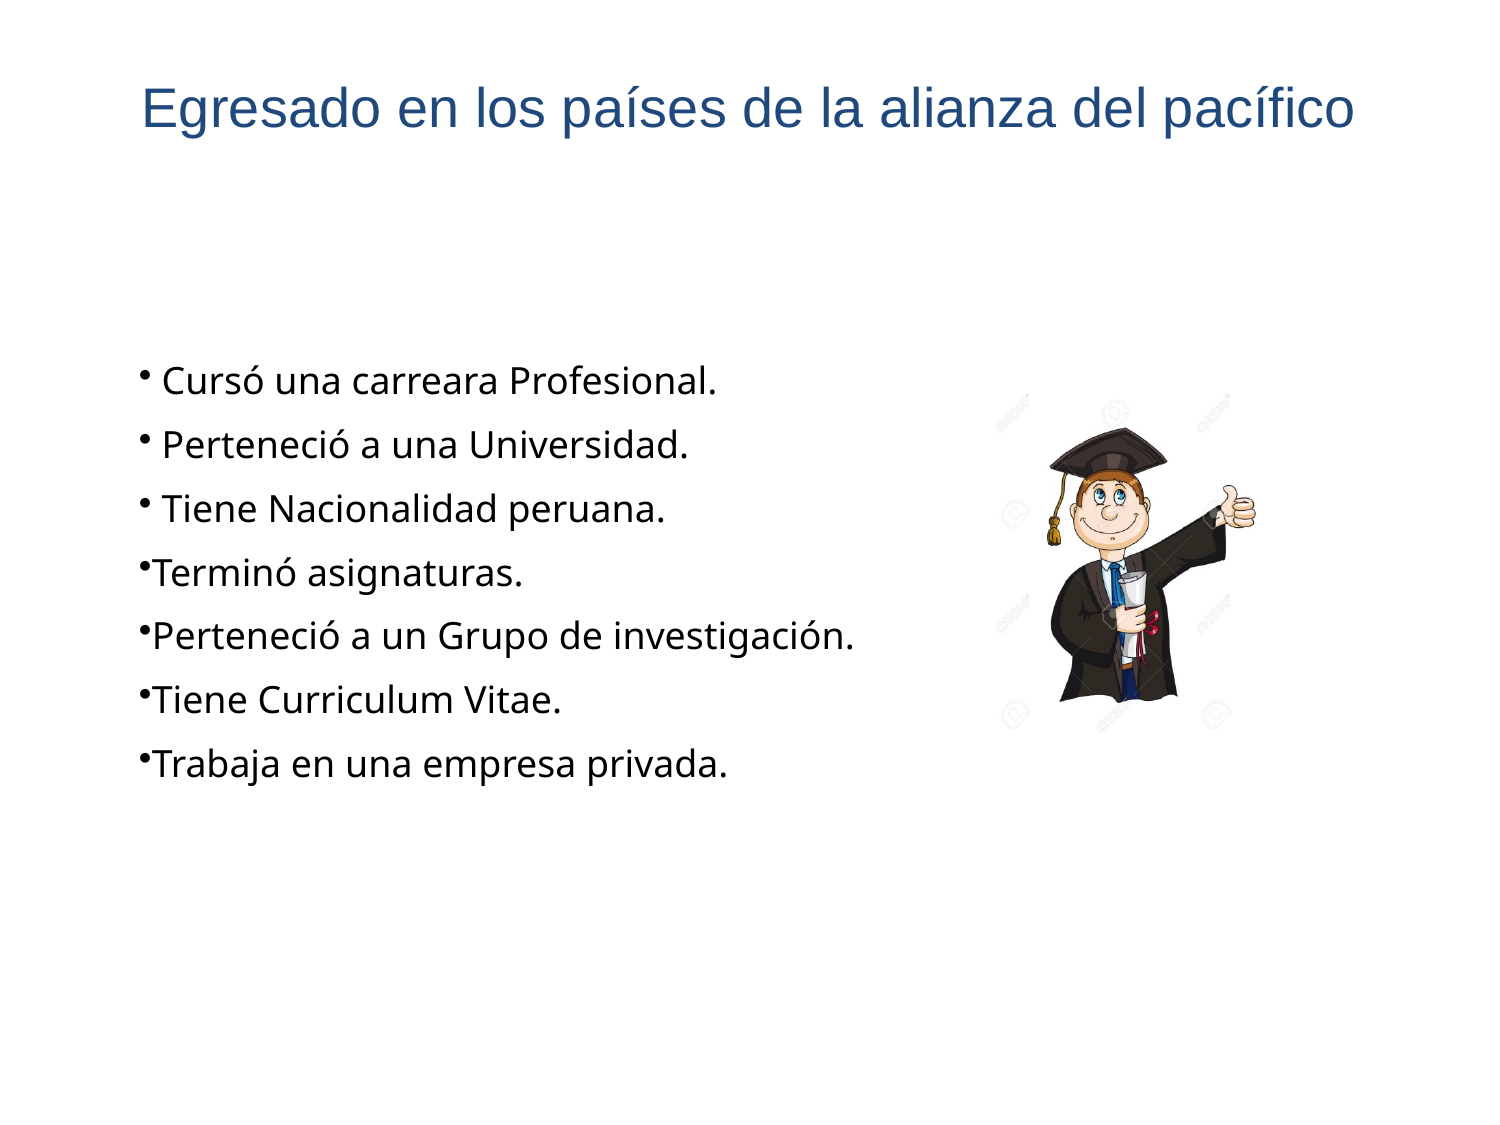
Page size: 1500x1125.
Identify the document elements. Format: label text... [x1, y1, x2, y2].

title Egresado en los países de la alianza del pacífico [75, 45, 1425, 233]
text_box Cursó una carreara Profesional. Perteneció a una Universidad. Tiene Nacionalidad peruana. Terminó asignaturas. Perteneció a un Grupo de investigación. Tiene Curriculum Vitae. Trabaja en una empresa privada. [123, 349, 963, 920]
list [985, 385, 1280, 741]
